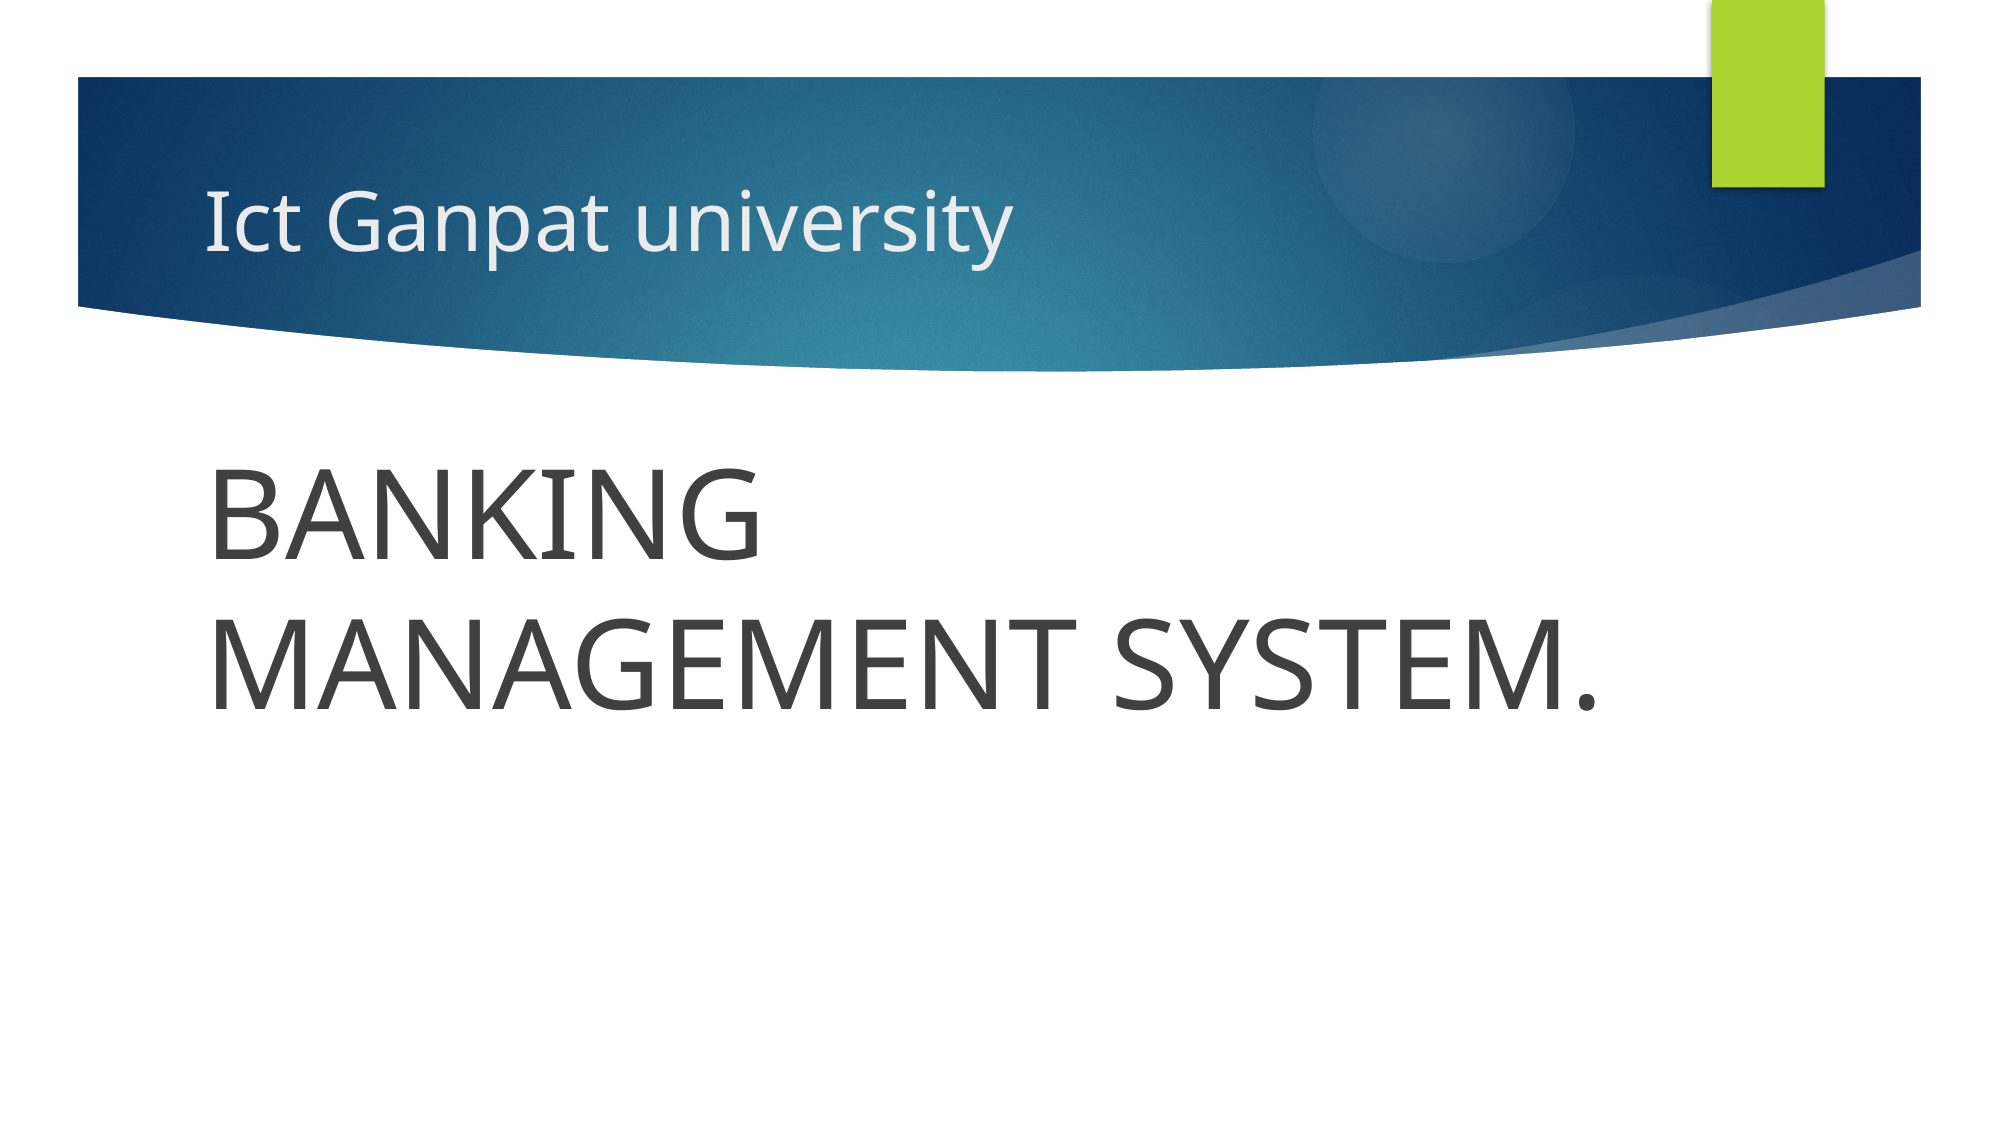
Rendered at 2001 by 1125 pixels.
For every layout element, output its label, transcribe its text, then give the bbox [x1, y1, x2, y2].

list BANKING MANAGEMENT SYSTEM. [189, 427, 1627, 988]
title Ict Ganpat university [189, 159, 1627, 276]
